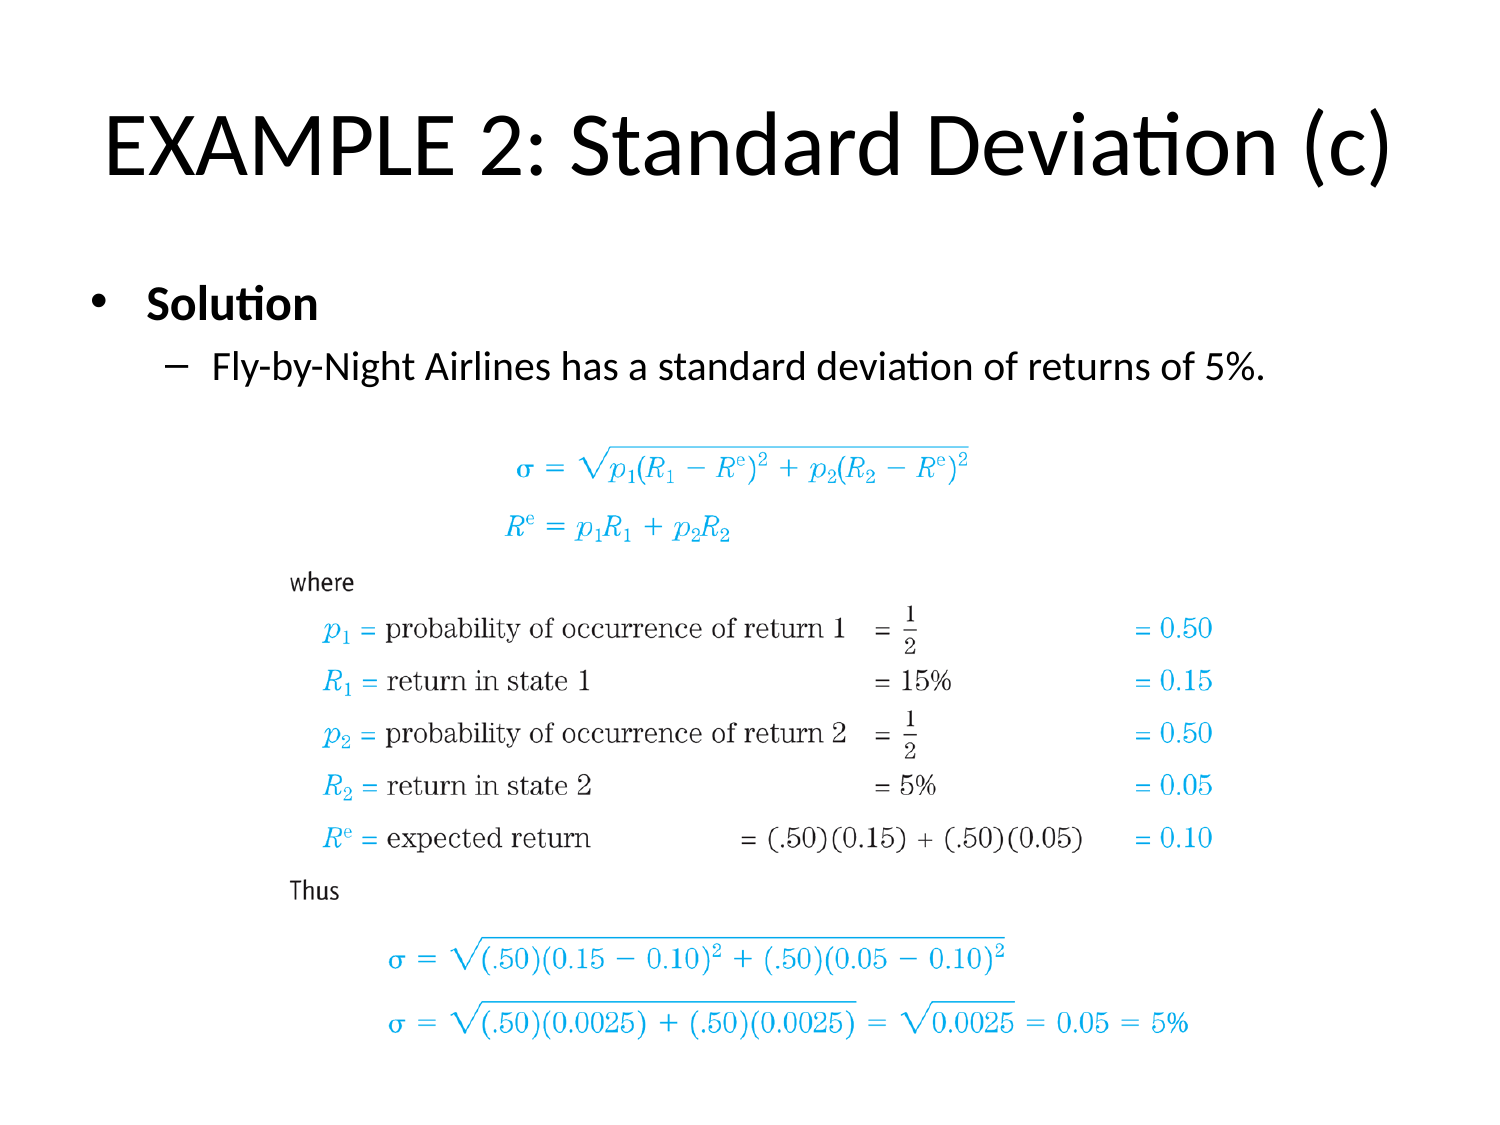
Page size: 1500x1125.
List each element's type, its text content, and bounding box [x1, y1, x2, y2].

list Solution Fly-by-Night Airlines has a standard deviation of returns of 5%. [75, 262, 1425, 1005]
picture [266, 431, 1234, 1054]
title EXAMPLE 2: Standard Deviation (c) [75, 45, 1425, 233]
